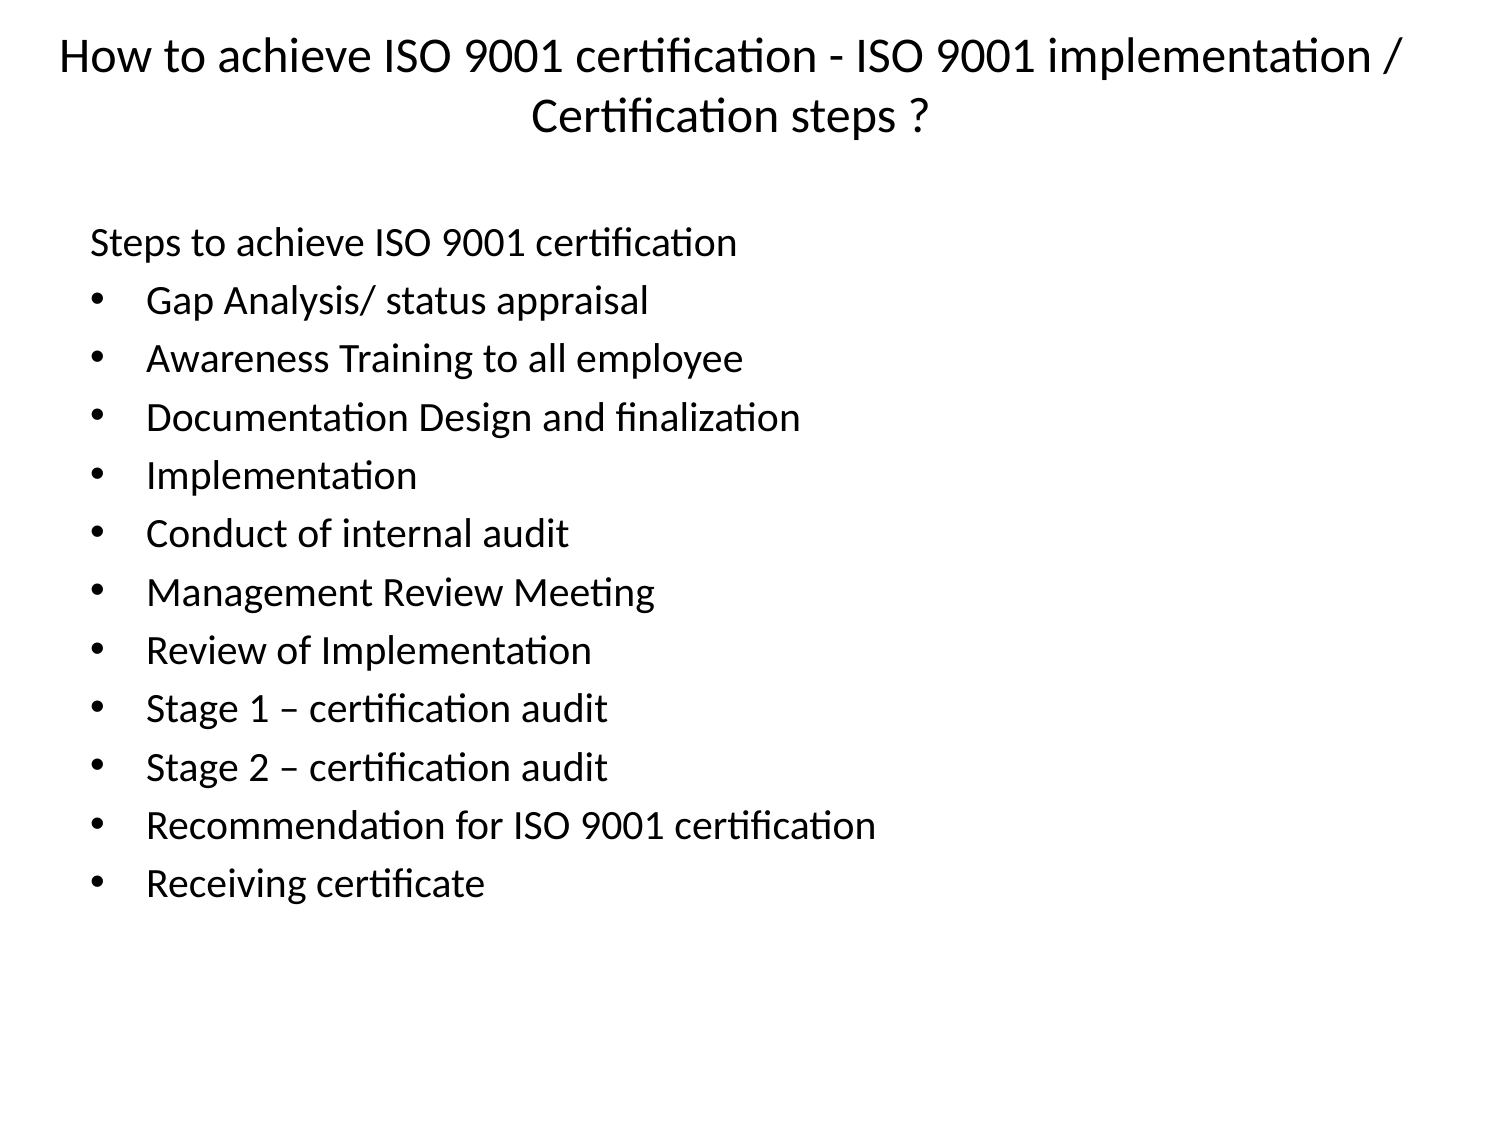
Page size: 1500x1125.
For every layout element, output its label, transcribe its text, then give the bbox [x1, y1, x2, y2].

text_box Steps to achieve ISO 9001 certification Gap Analysis/ status appraisal Awareness Training to all employee Documentation Design and finalization Implementation Conduct of internal audit Management Review Meeting Review of Implementation Stage 1 – certification audit Stage 2 – certification audit Recommendation for ISO 9001 certification Receiving certificate [74, 206, 1425, 975]
title How to achieve ISO 9001 certification - ISO 9001 implementation / Certification steps ? [0, 50, 1463, 175]
